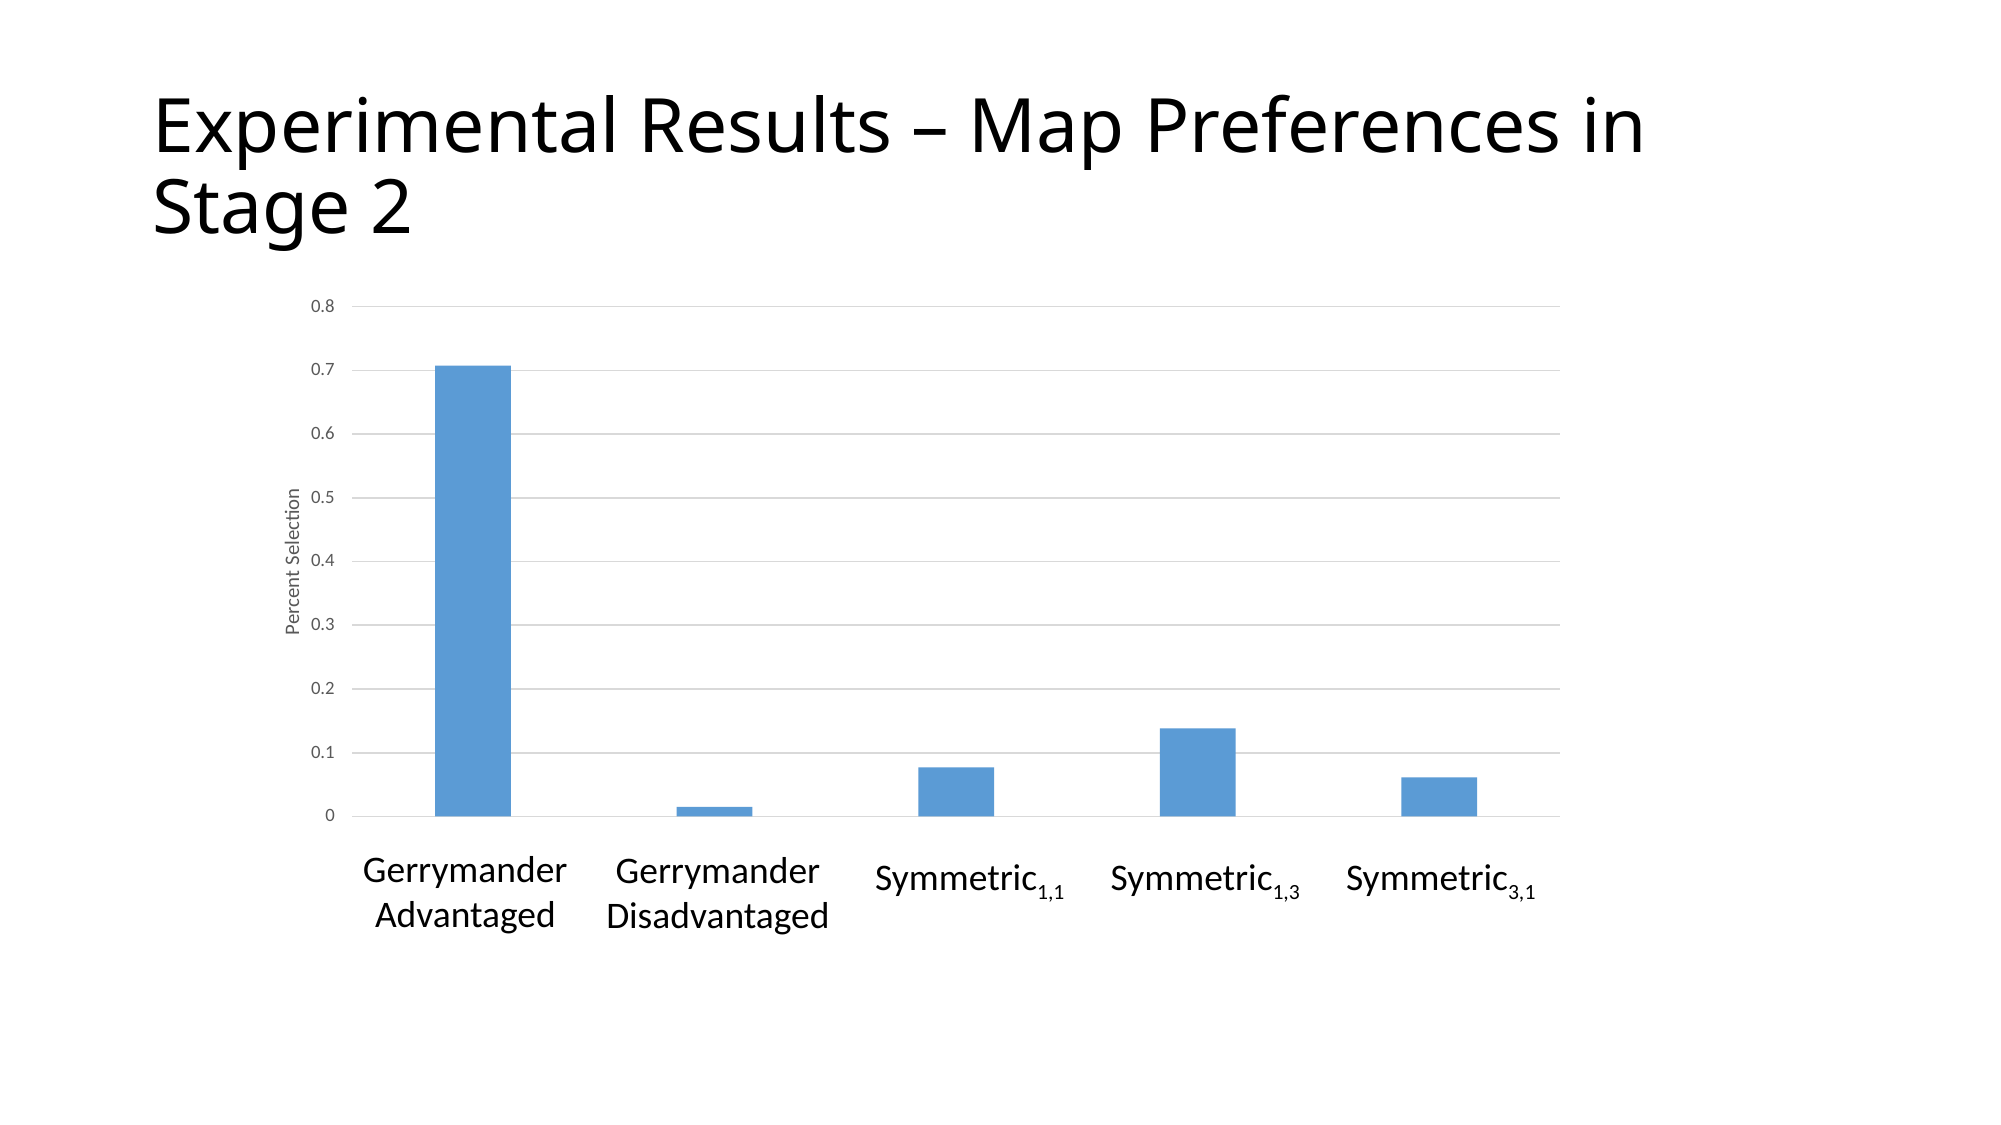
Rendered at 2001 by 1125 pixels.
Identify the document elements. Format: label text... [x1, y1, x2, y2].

text_box Symmetric1,1 [860, 845, 1088, 912]
text_box Symmetric3,1 [1331, 845, 1559, 912]
picture [253, 283, 1584, 840]
title Experimental Results – Map Preferences in Stage 2 [137, 59, 1863, 278]
text_box Symmetric1,3 [1095, 845, 1324, 912]
text_box Gerrymander Advantaged [342, 840, 589, 943]
text_box Gerrymander Disadvantaged [590, 840, 846, 944]
